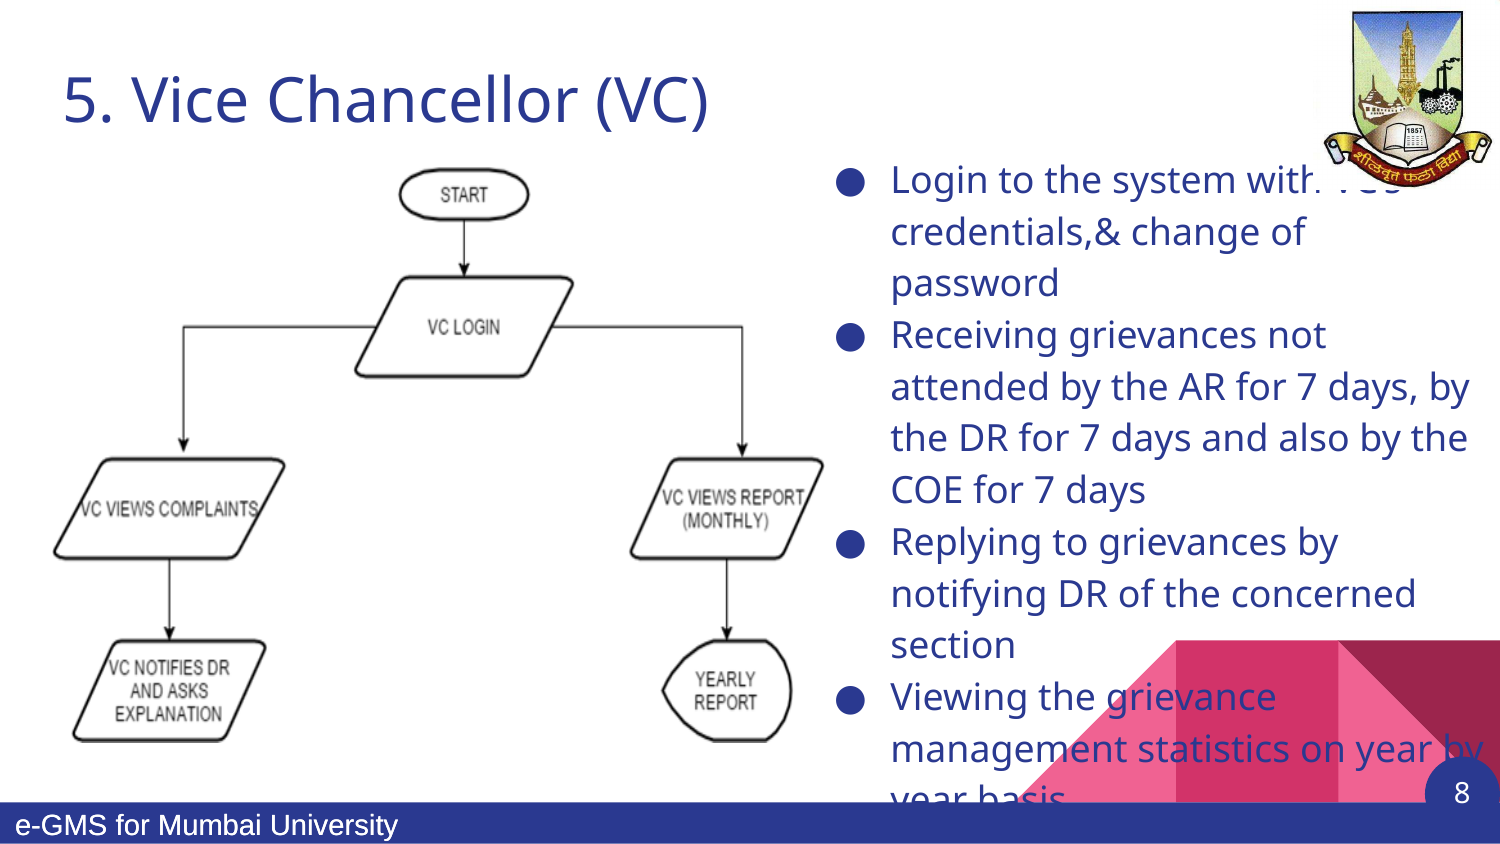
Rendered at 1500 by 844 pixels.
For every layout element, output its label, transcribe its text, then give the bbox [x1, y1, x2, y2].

text_box e-GMS for Mumbai University 6 [0, 791, 1424, 844]
list Login to the system with VC’s credentials,& change of password Receiving grievances not attended by the AR for 7 days, by the DR for 7 days and also by the COE for 7 days Replying to grievances by notifying DR of the concerned section Viewing the grievance management statistics on year by year basis [800, 133, 1500, 682]
picture [1313, 0, 1500, 190]
title 5. Vice Chancellor (VC) [47, 44, 1308, 145]
text_box ‹#› [1424, 756, 1500, 832]
picture [50, 166, 825, 743]
